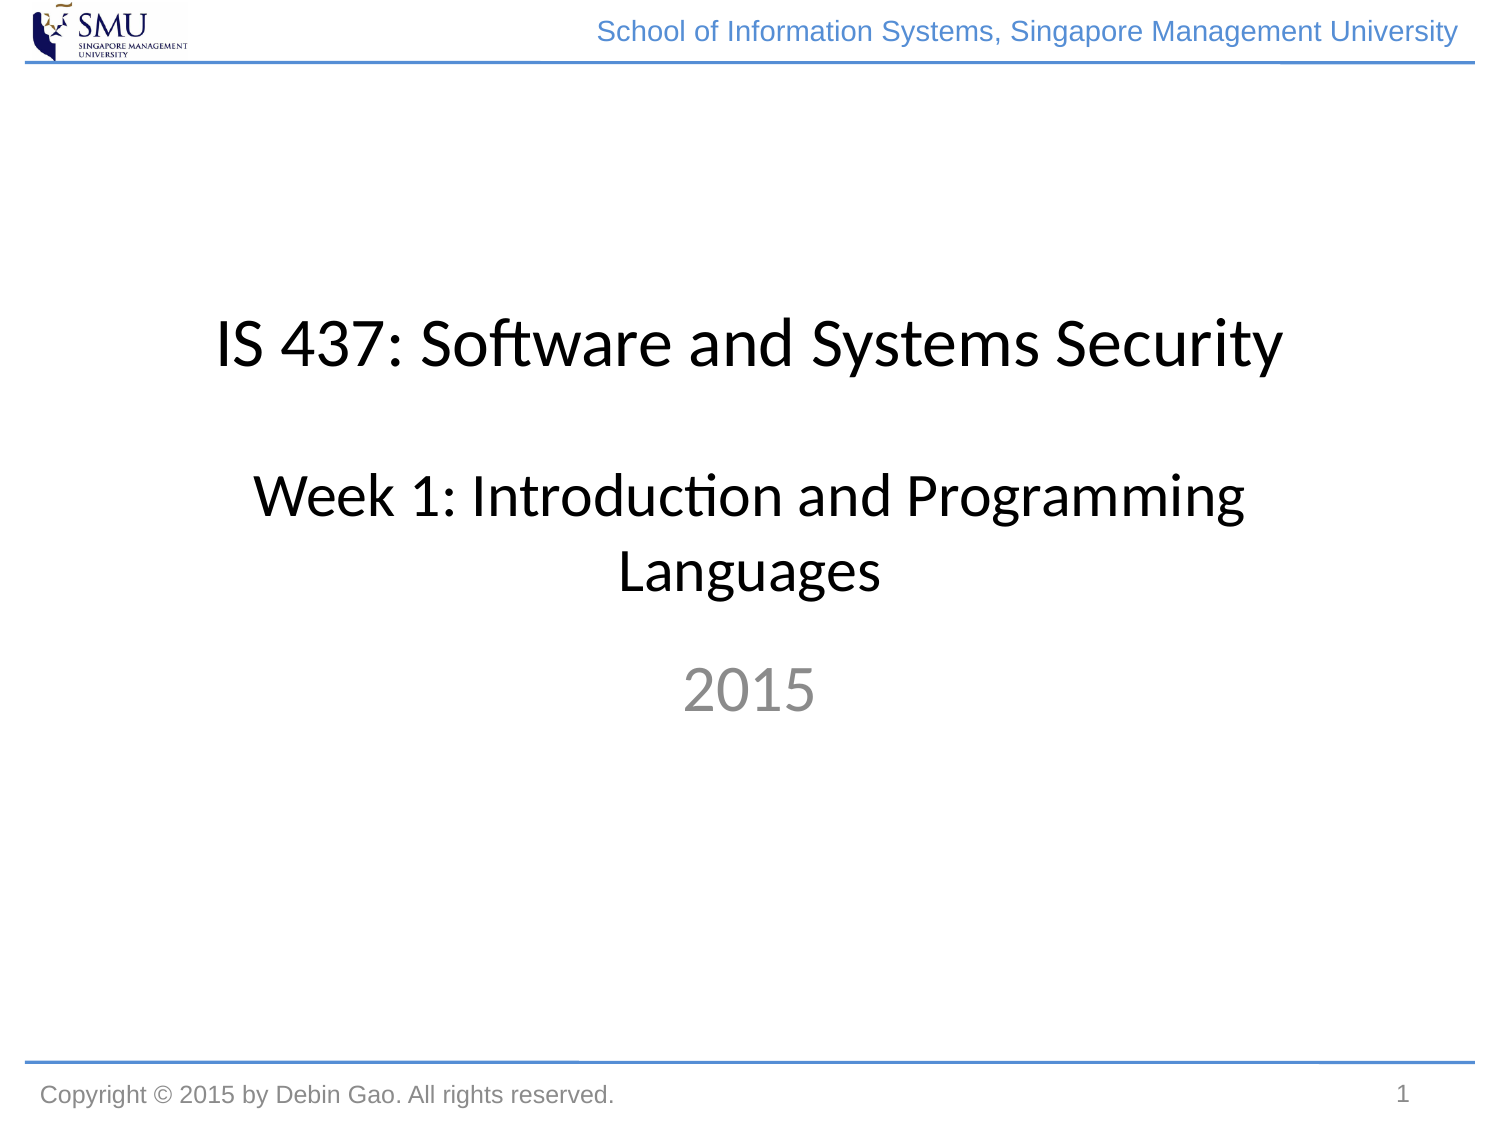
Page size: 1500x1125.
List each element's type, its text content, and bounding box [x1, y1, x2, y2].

footer School of Information Systems, Singapore Management University [575, 0, 1475, 60]
title IS 437: Software and Systems Security Week 1: Introduction and Programming Languages [112, 287, 1388, 613]
subtitle 2015 [225, 637, 1275, 925]
slide_number 1 [1074, 1072, 1425, 1113]
slide_number Copyright © 2015 by Debin Gao. All rights reserved. [24, 1074, 675, 1113]
picture [32, 2, 188, 60]
